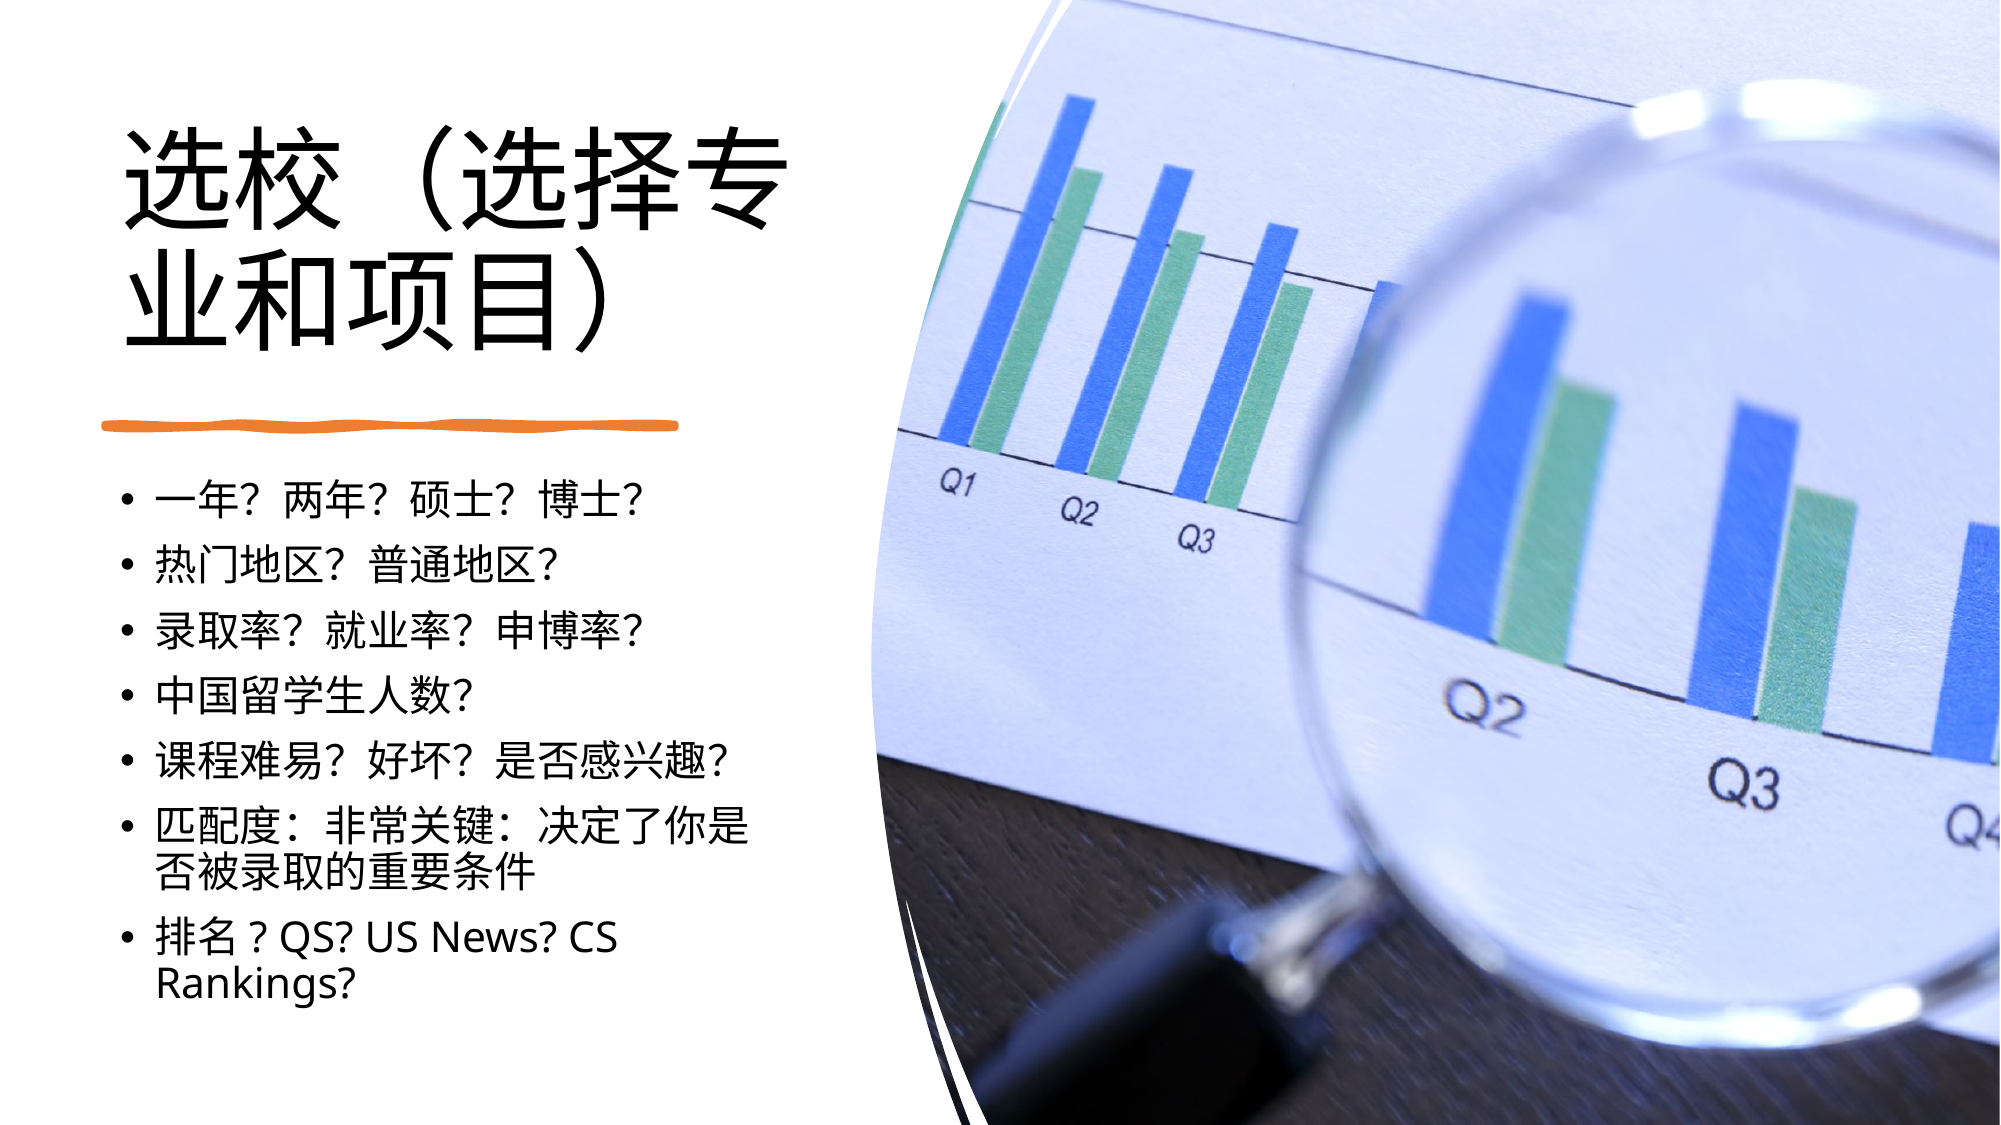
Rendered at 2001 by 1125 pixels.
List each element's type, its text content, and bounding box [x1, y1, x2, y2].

text_box [103, 421, 676, 431]
list 一年？两年？硕士？博士？ 热门地区？普通地区？ 录取率？就业率？申博率？ 中国留学生人数？ 课程难易？好坏？是否感兴趣？ 匹配度：非常关键：决定了你是否被录取的重要条件 排名? QS? US News? CS Rankings? [105, 471, 802, 1016]
title 选校（选择专业和项目） [105, 53, 822, 375]
picture [871, 0, 2000, 1125]
text_box [0, 0, 871, 1125]
